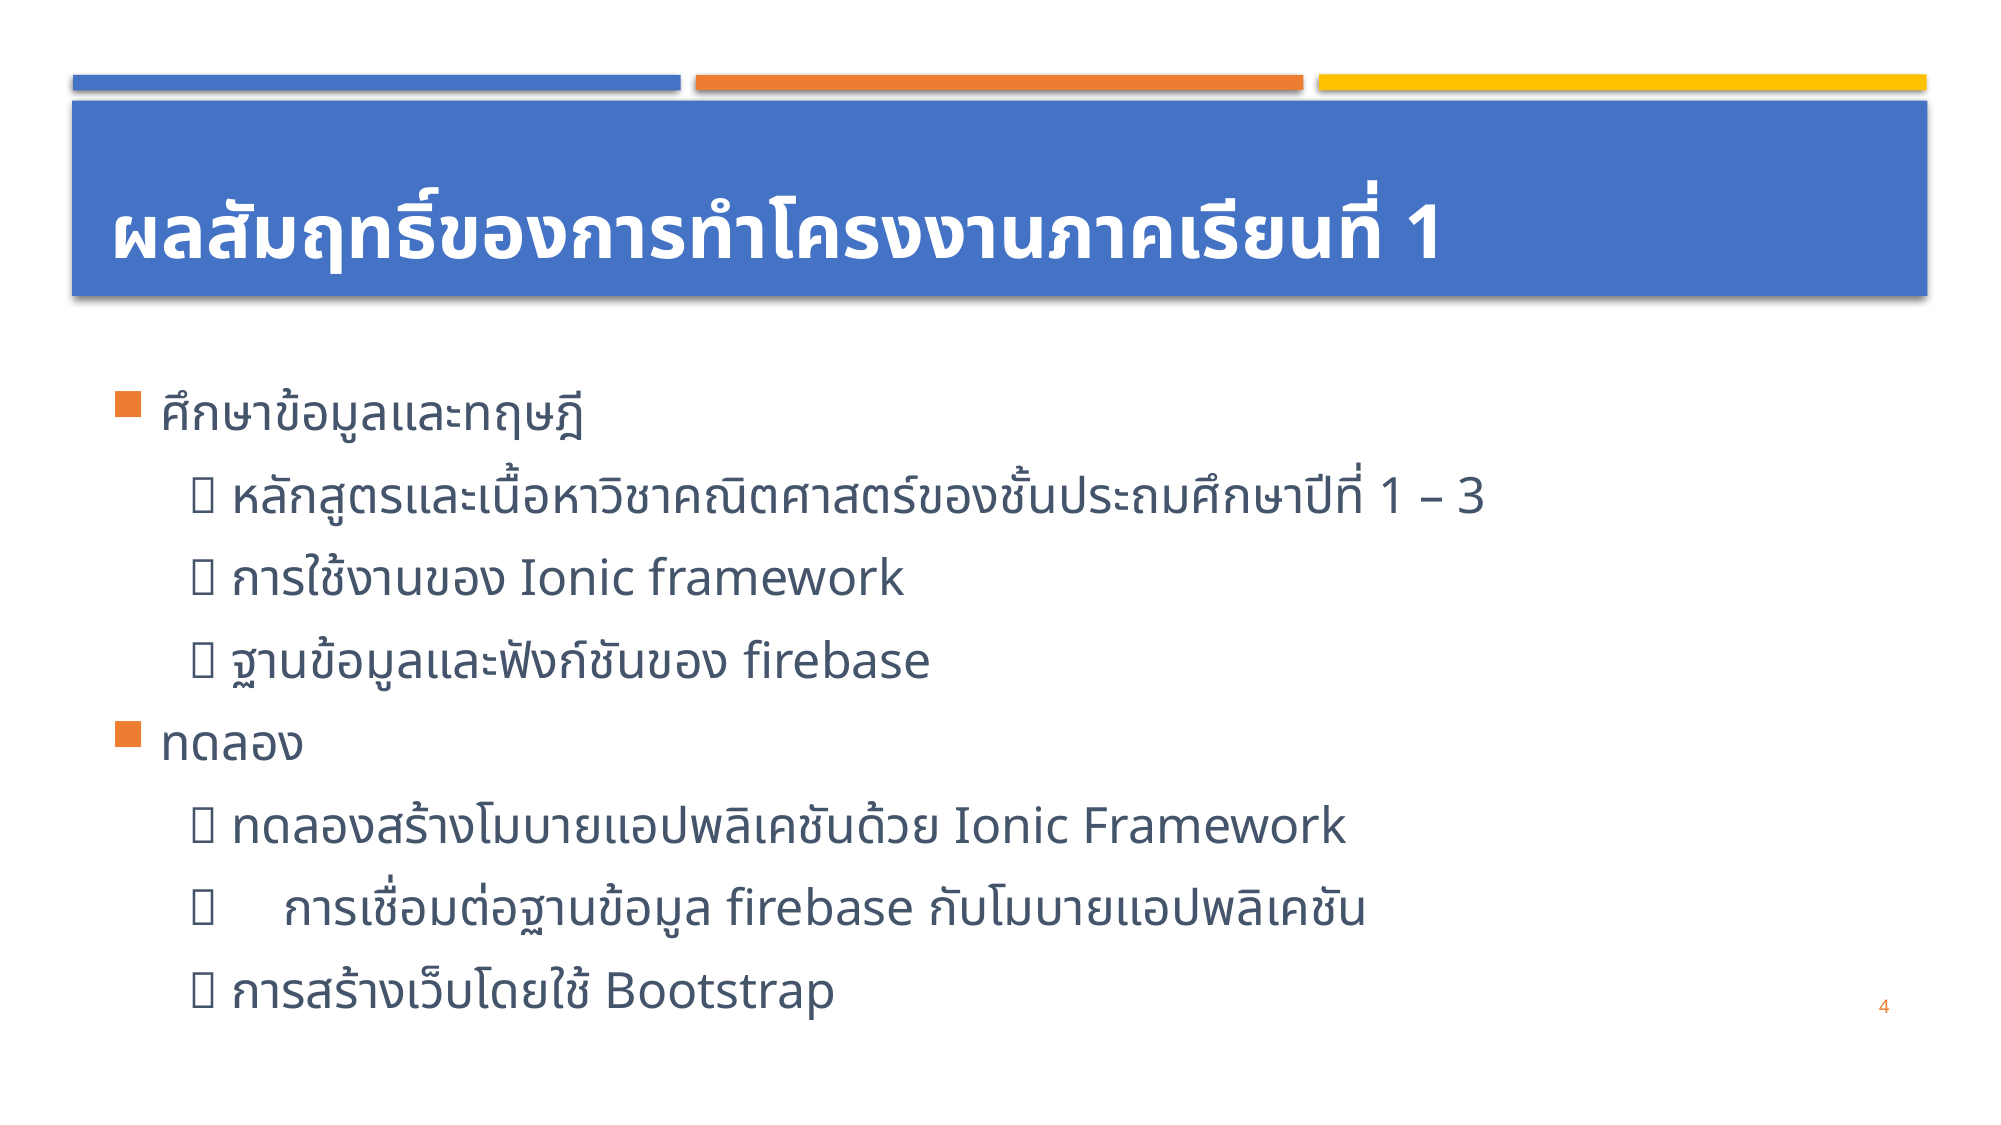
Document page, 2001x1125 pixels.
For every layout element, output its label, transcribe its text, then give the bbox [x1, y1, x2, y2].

slide_number 4 [1732, 977, 1905, 1037]
title ผลสัมฤทธิ์ของการทำโครงงานภาคเรียนที่ 1 [95, 115, 1905, 282]
list ศึกษาข้อมูลและทฤษฎี  หลักสูตรและเนื้อหาวิชาคณิตศาสตร์ของชั้นประถมศึกษาปีที่ 1 – 3  การใช้งานของ Ionic framework  ฐานข้อมูลและฟังก์ชันของ firebase ทดลอง  ทดลองสร้างโมบายแอปพลิเคชันด้วย Ionic Framework  การเชื่อมต่อฐานข้อมูล firebase กับโมบายแอปพลิเคชัน  การสร้างเว็บโดยใช้ Bootstrap [95, 373, 1905, 1093]
